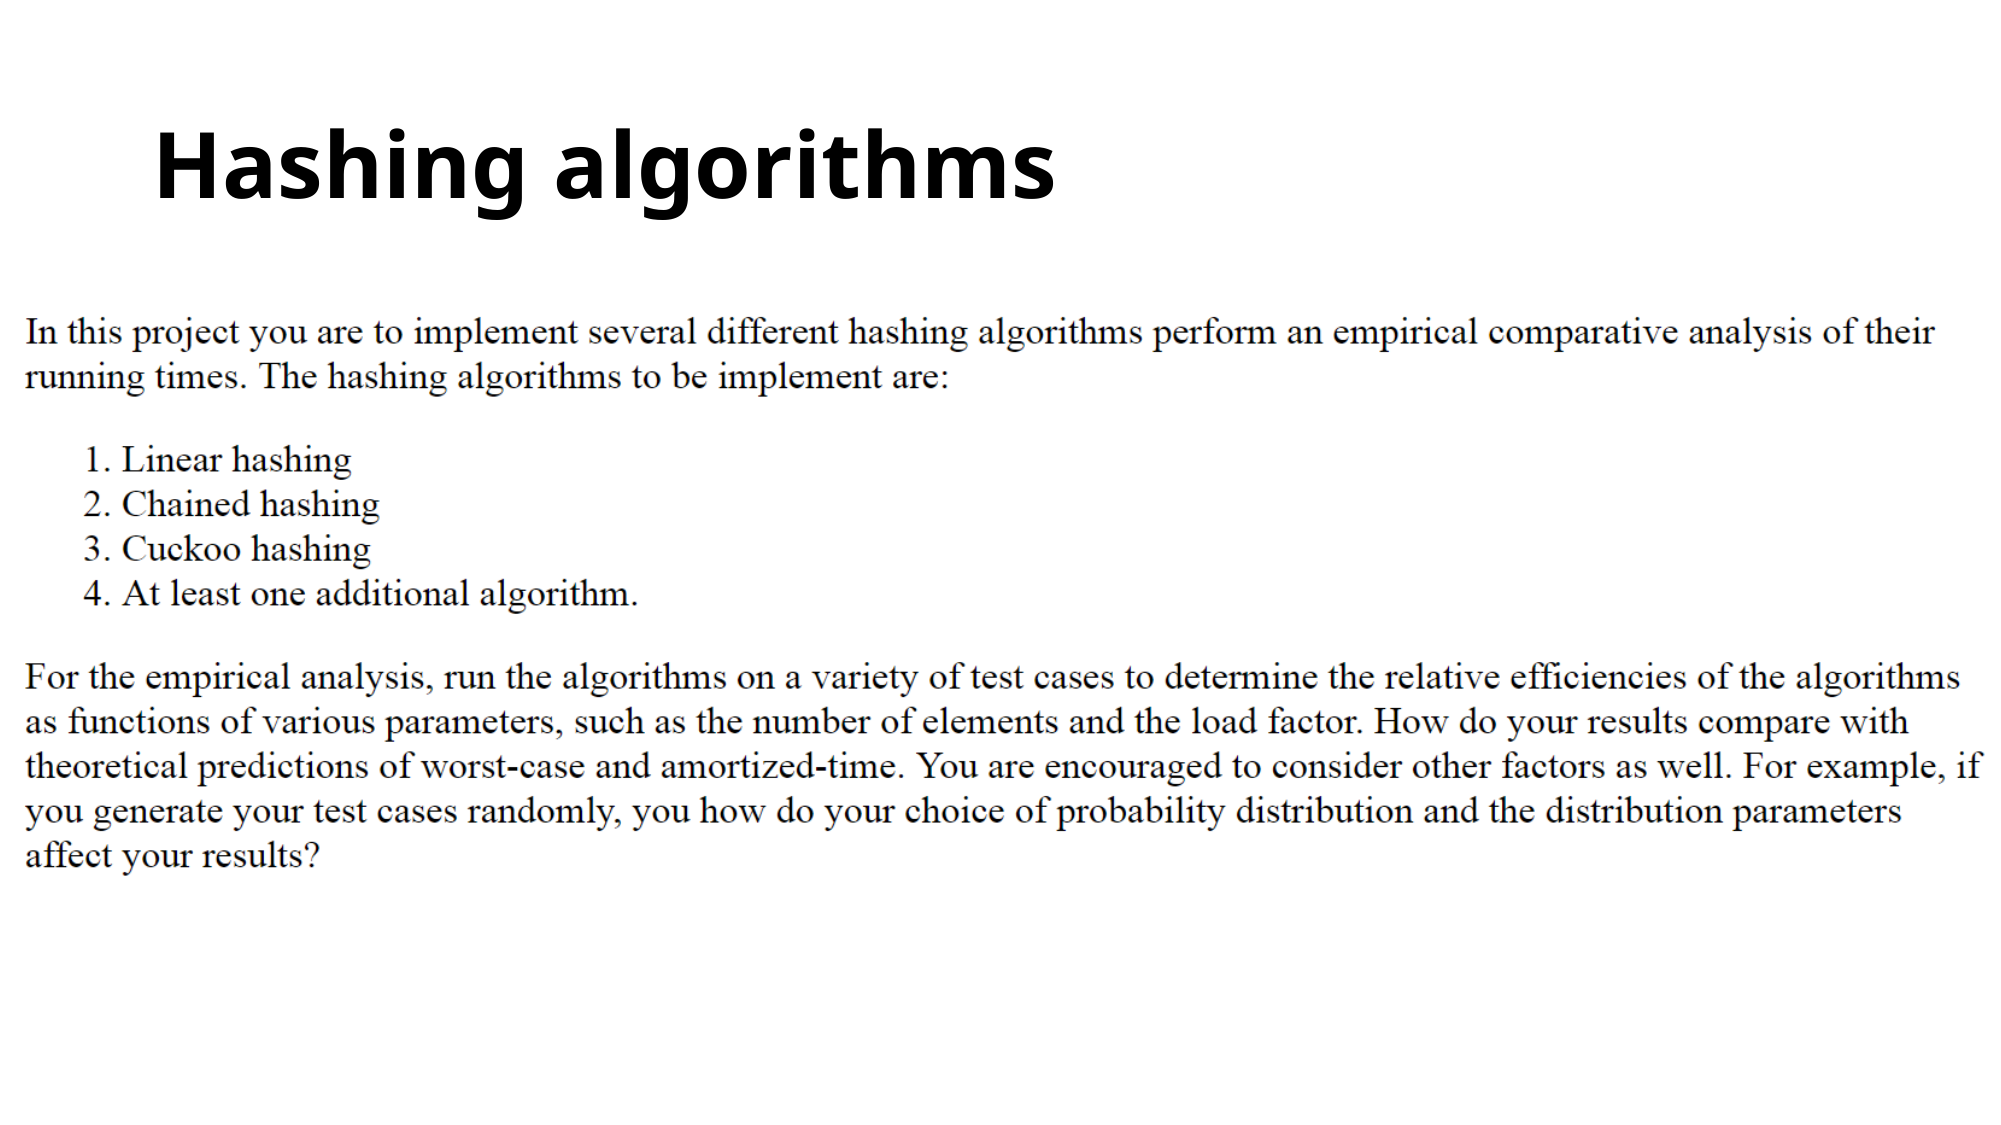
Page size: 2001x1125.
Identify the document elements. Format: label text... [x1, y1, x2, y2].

title Hashing algorithms [137, 59, 1863, 278]
picture [12, 299, 1999, 883]
